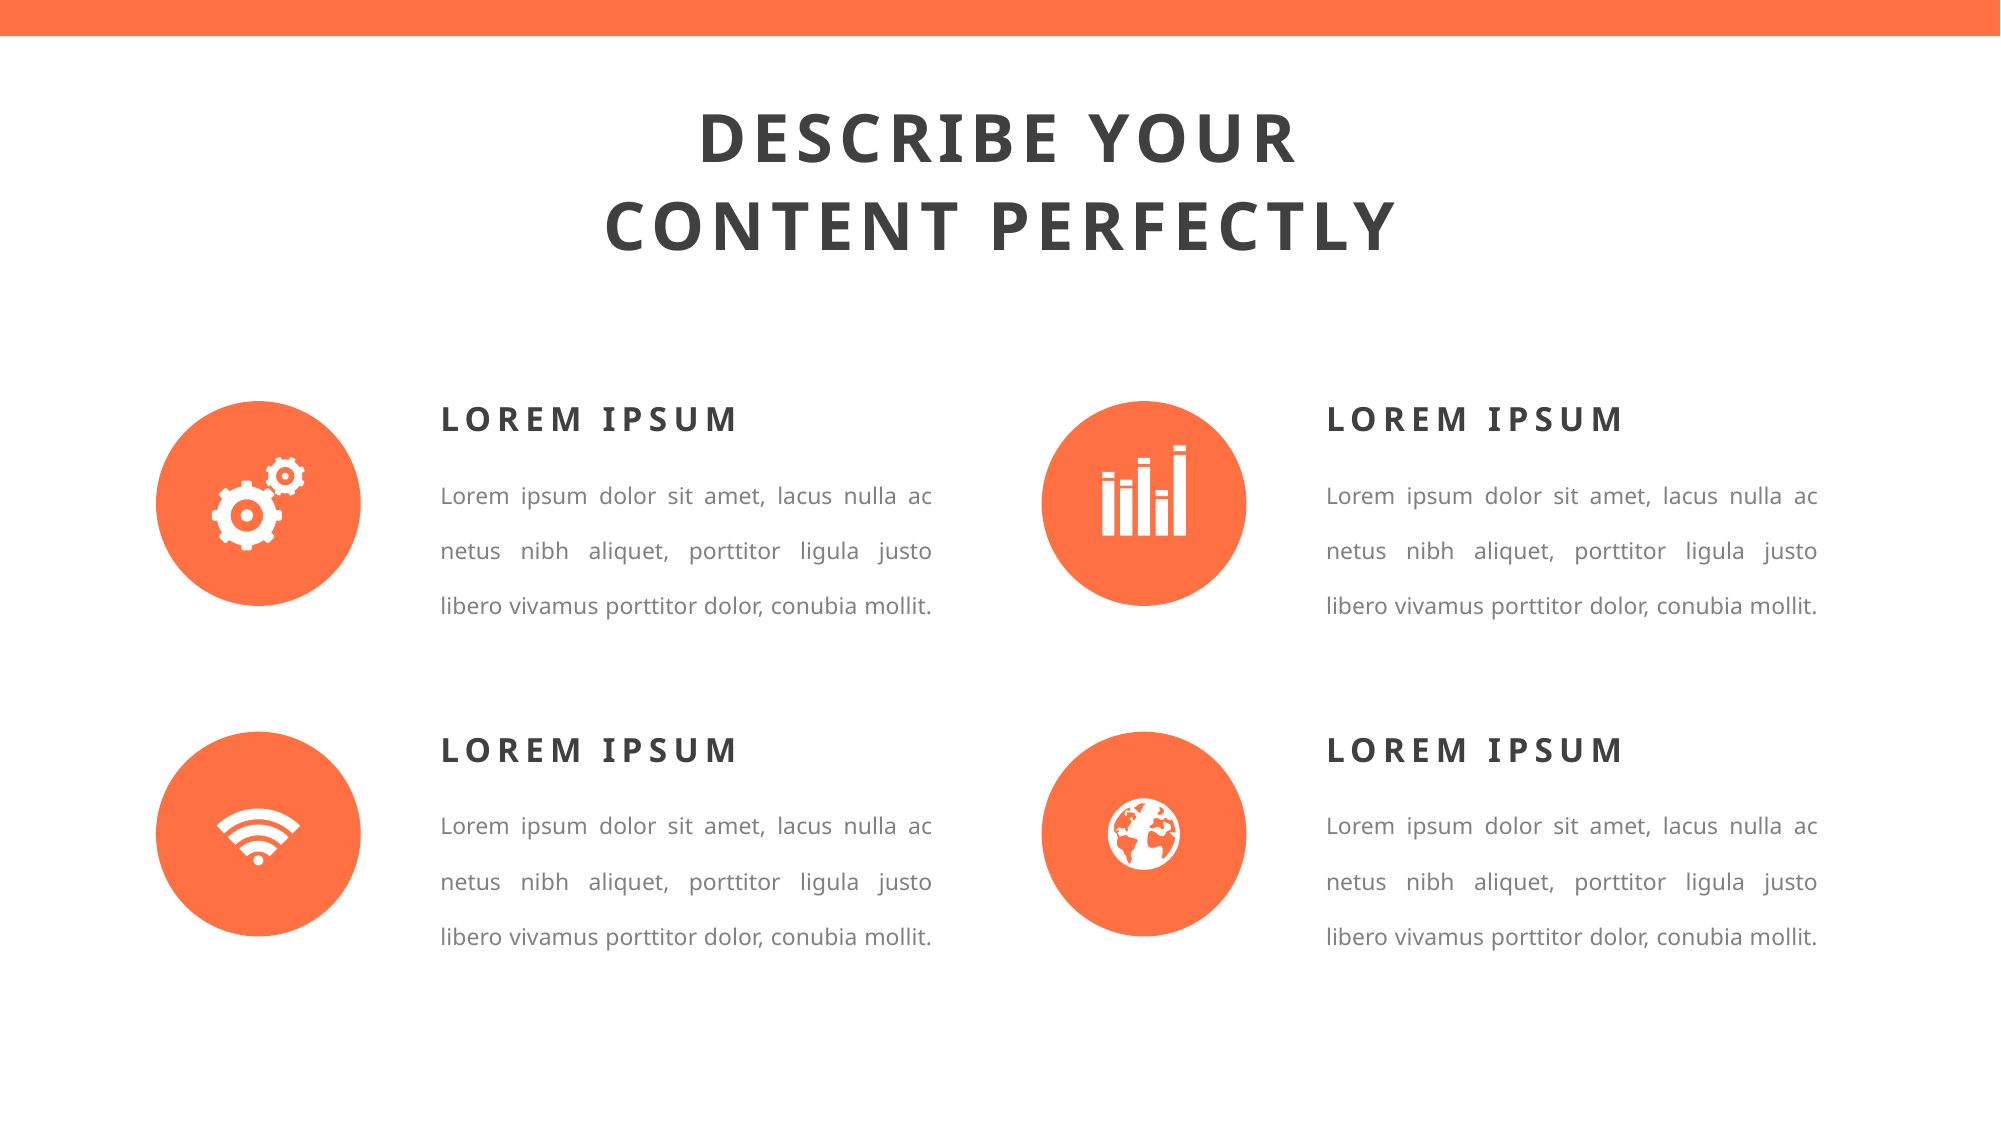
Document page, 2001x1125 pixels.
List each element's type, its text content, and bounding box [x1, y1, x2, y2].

text_box [1102, 480, 1115, 536]
text_box [1137, 457, 1151, 464]
text_box Lorem ipsum dolor sit amet, lacus nulla ac netus nibh aliquet, porttitor ligula justo libero vivamus porttitor dolor, conubia mollit. [1311, 446, 1834, 627]
text_box Lorem ipsum dolor sit amet, lacus nulla ac netus nibh aliquet, porttitor ligula justo libero vivamus porttitor dolor, conubia mollit. [425, 446, 948, 627]
text_box [1120, 479, 1133, 486]
text_box [154, 400, 362, 607]
text_box DESCRIBE YOUR CONTENT PERFECTLY [504, 80, 1496, 272]
text_box [216, 808, 301, 834]
text_box [1107, 798, 1181, 870]
text_box [0, 0, 2000, 37]
text_box [1040, 730, 1248, 938]
text_box LOREM IPSUM [1311, 721, 1698, 777]
text_box [239, 840, 278, 857]
text_box [1155, 490, 1168, 497]
text_box Lorem ipsum dolor sit amet, lacus nulla ac netus nibh aliquet, porttitor ligula justo libero vivamus porttitor dolor, conubia mollit. [1311, 777, 1834, 957]
text_box [154, 730, 362, 938]
text_box Lorem ipsum dolor sit amet, lacus nulla ac netus nibh aliquet, porttitor ligula justo libero vivamus porttitor dolor, conubia mollit. [425, 777, 948, 957]
text_box LOREM IPSUM [1311, 391, 1698, 446]
text_box LOREM IPSUM [425, 721, 812, 777]
text_box [253, 855, 264, 866]
text_box [211, 457, 305, 551]
text_box [1120, 488, 1133, 536]
text_box [1173, 445, 1186, 452]
text_box LOREM IPSUM [425, 391, 812, 446]
text_box [1040, 400, 1248, 607]
text_box [1102, 471, 1115, 478]
text_box [1155, 499, 1168, 536]
text_box [1173, 454, 1186, 536]
text_box [1137, 466, 1151, 536]
text_box [227, 824, 289, 845]
